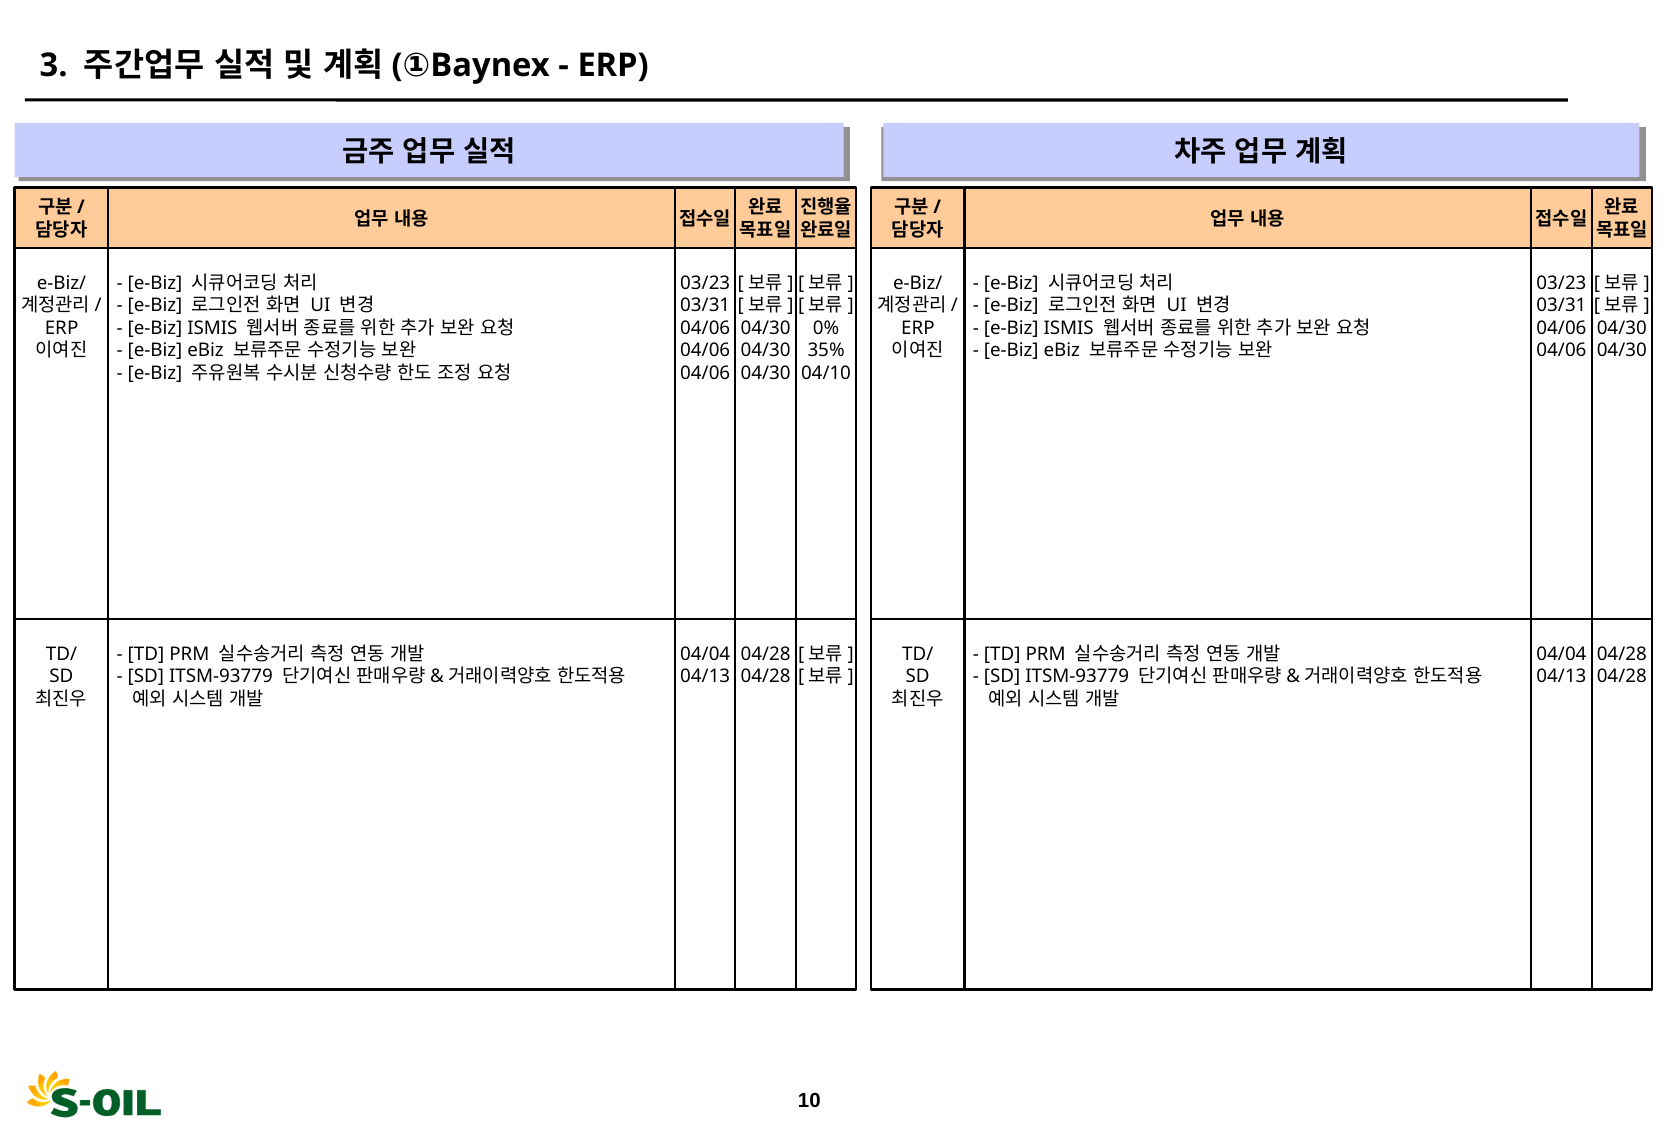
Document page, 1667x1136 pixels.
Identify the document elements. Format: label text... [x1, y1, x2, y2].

text_box e-Biz/ 계정관리/ ERP 이여진 [14, 247, 108, 618]
text_box " " [18, 127, 850, 182]
text_box 03/23 03/31 04/06 04/06 [1532, 247, 1592, 618]
text_box [108, 618, 675, 990]
text_box 04/28 04/28 [736, 618, 795, 990]
text_box 구분/ 담당자 [870, 187, 964, 247]
text_box [보류] [보류] [795, 618, 857, 990]
text_box 업무 내용 [108, 187, 675, 247]
text_box 금주 업무 실적 [14, 122, 844, 177]
text_box 04/04 04/13 [675, 618, 736, 990]
text_box [보류] [보류] 04/30 04/30 04/30 [736, 247, 795, 618]
text_box 접수일 [675, 187, 735, 247]
text_box 업무 내용 [964, 187, 1531, 247]
text_box 구분/ 담당자 [14, 187, 108, 247]
text_box TD/ SD 최진우 [14, 618, 108, 990]
text_box 접수일 [1531, 187, 1591, 247]
text_box 완료 목표일 [735, 187, 795, 247]
text_box 진행율 완료일 [795, 187, 857, 247]
text_box TD/ SD 최진우 [870, 618, 964, 990]
text_box 03/23 03/31 04/06 04/06 04/06 [675, 247, 736, 618]
text_box [보류] [보류] 04/30 04/30 [1592, 247, 1653, 618]
text_box 차주 업무 계획 [883, 122, 1640, 177]
text_box [964, 247, 1532, 618]
text_box [보류] [보류] 0% 35% 04/10 [795, 247, 857, 618]
text_box [964, 618, 1532, 990]
text_box 04/04 04/13 [1532, 618, 1592, 990]
text_box 04/28 04/28 [1592, 618, 1653, 990]
text_box e-Biz/ 계정관리/ ERP 이여진 [870, 247, 964, 618]
text_box " " [881, 127, 1646, 182]
text_box [108, 247, 675, 618]
text_box 3. 주간업무 실적 및 계획(①Baynex - ERP) [39, 43, 1019, 107]
text_box 완료 목표일 [1591, 187, 1653, 247]
